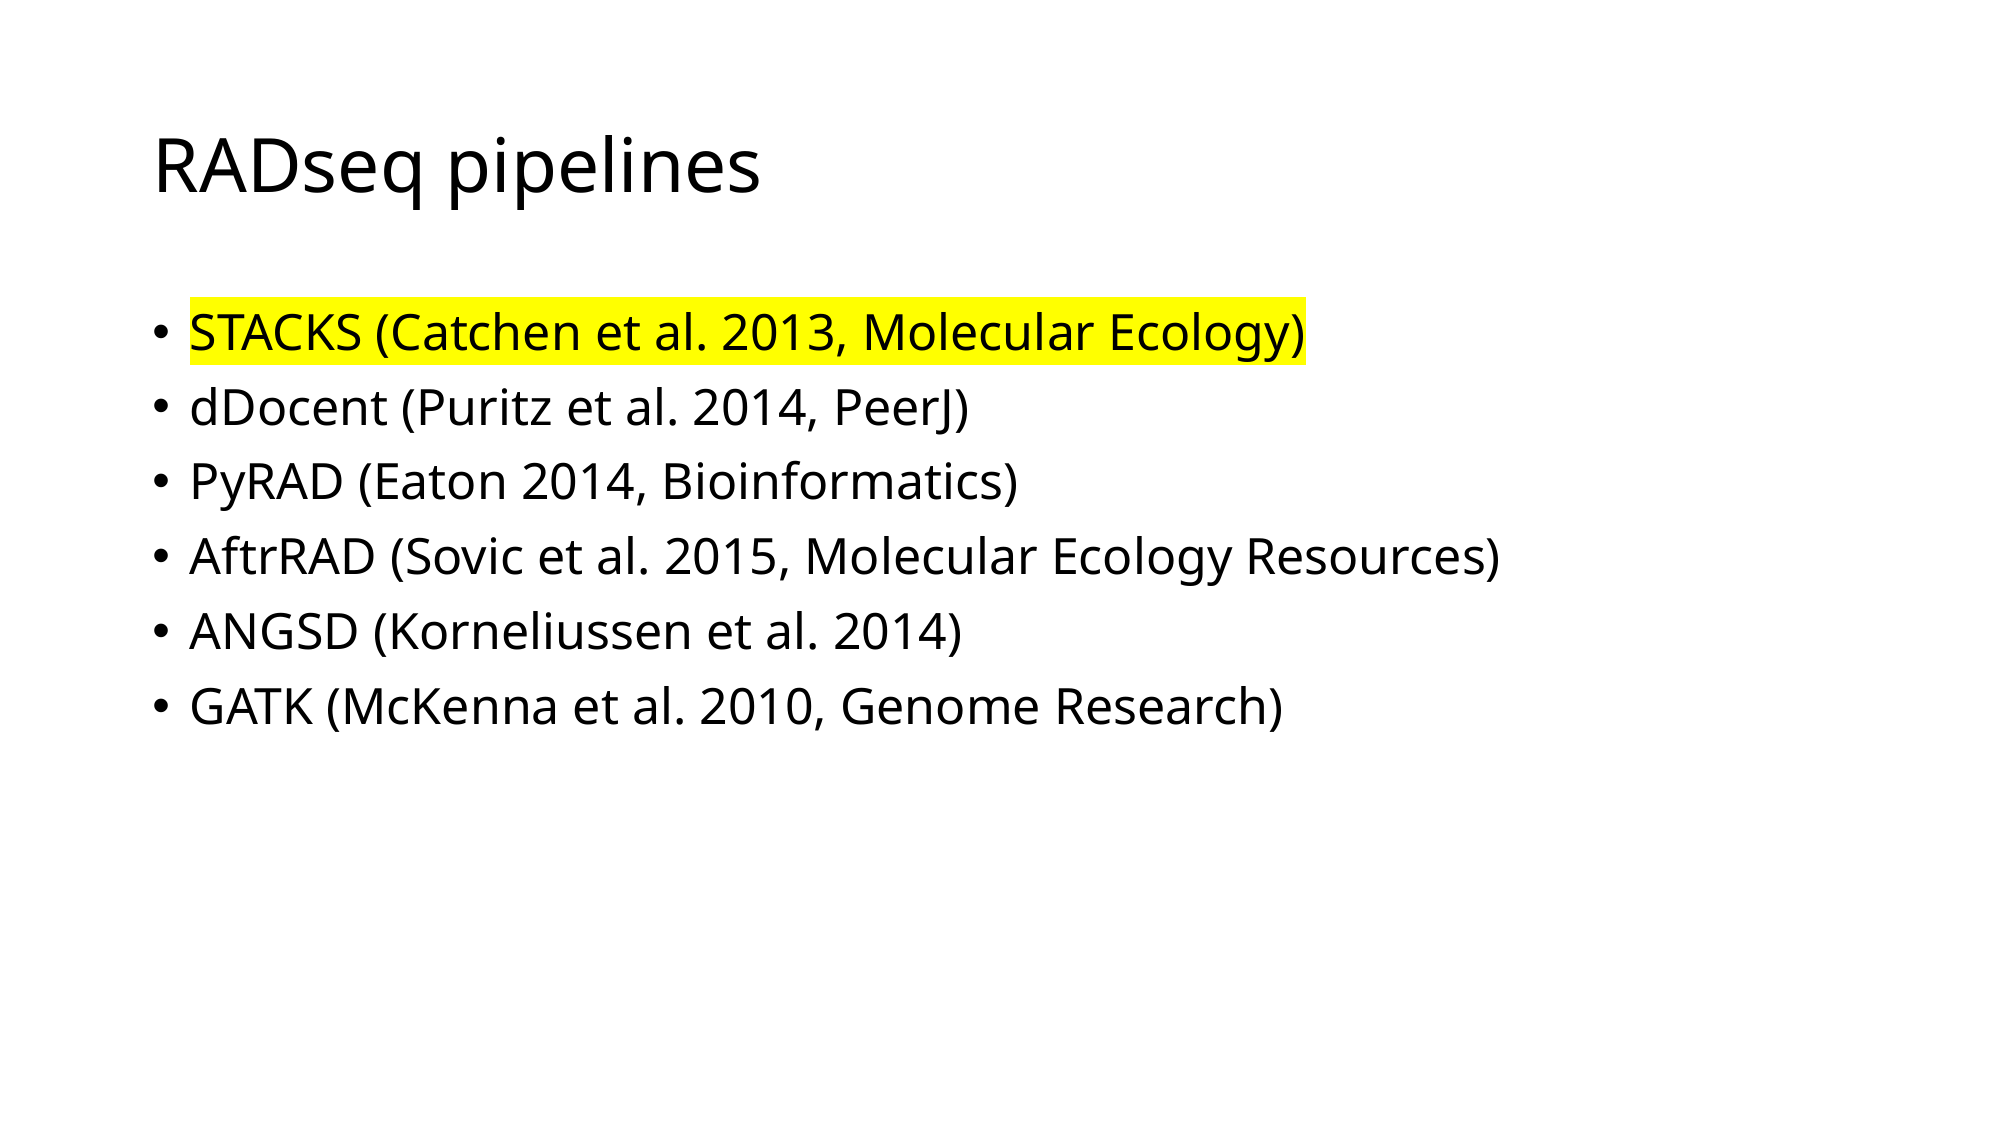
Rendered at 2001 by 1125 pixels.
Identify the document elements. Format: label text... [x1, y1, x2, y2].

list STACKS (Catchen et al. 2013, Molecular Ecology) dDocent (Puritz et al. 2014, PeerJ) PyRAD (Eaton 2014, Bioinformatics) AftrRAD (Sovic et al. 2015, Molecular Ecology Resources) ANGSD (Korneliussen et al. 2014) GATK (McKenna et al. 2010, Genome Research) [137, 299, 1863, 1014]
title RADseq pipelines [137, 59, 1863, 278]
